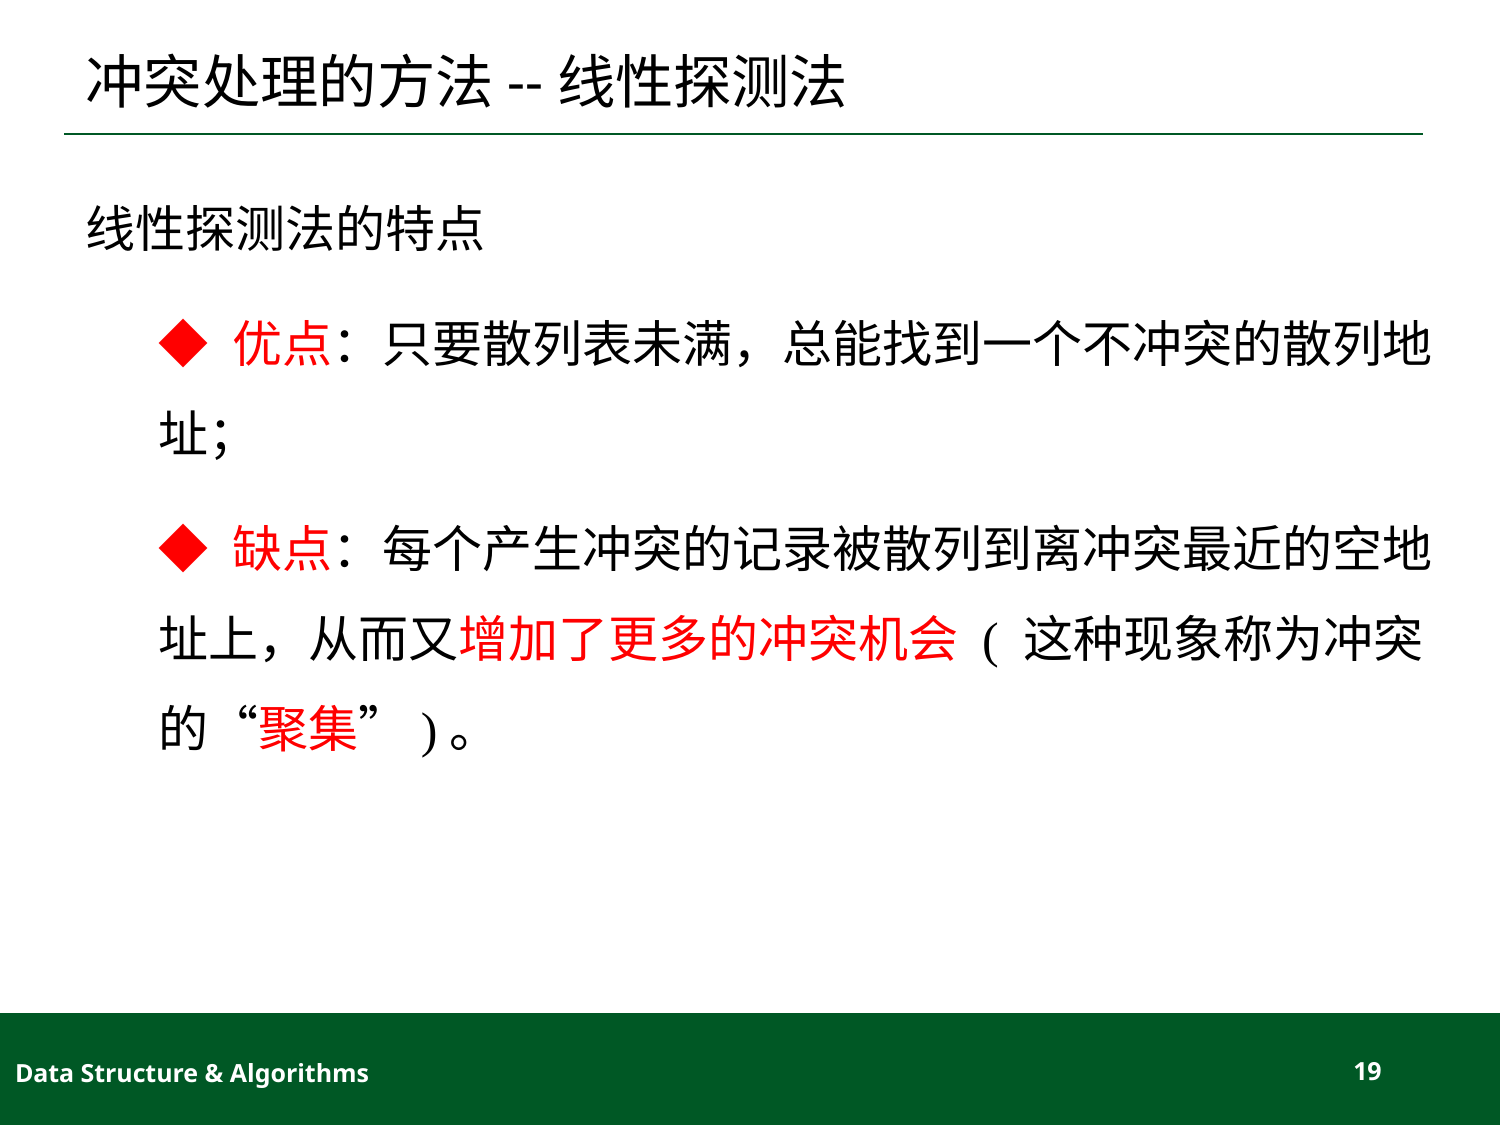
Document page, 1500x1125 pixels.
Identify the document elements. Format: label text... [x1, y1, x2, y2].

title 冲突处理的方法--线性探测法 [70, 34, 1430, 135]
footer Data Structure & Algorithms [0, 1042, 507, 1103]
slide_number 19 [1059, 1042, 1397, 1103]
list 线性探测法的特点 ◆ 优点：只要散列表未满，总能找到一个不冲突的散列地址； ◆ 缺点：每个产生冲突的记录被散列到离冲突最近的空地址上，从而又增加了更多的冲突机会 ( 这种现象称为冲突的“聚集”)。 [70, 160, 1475, 991]
